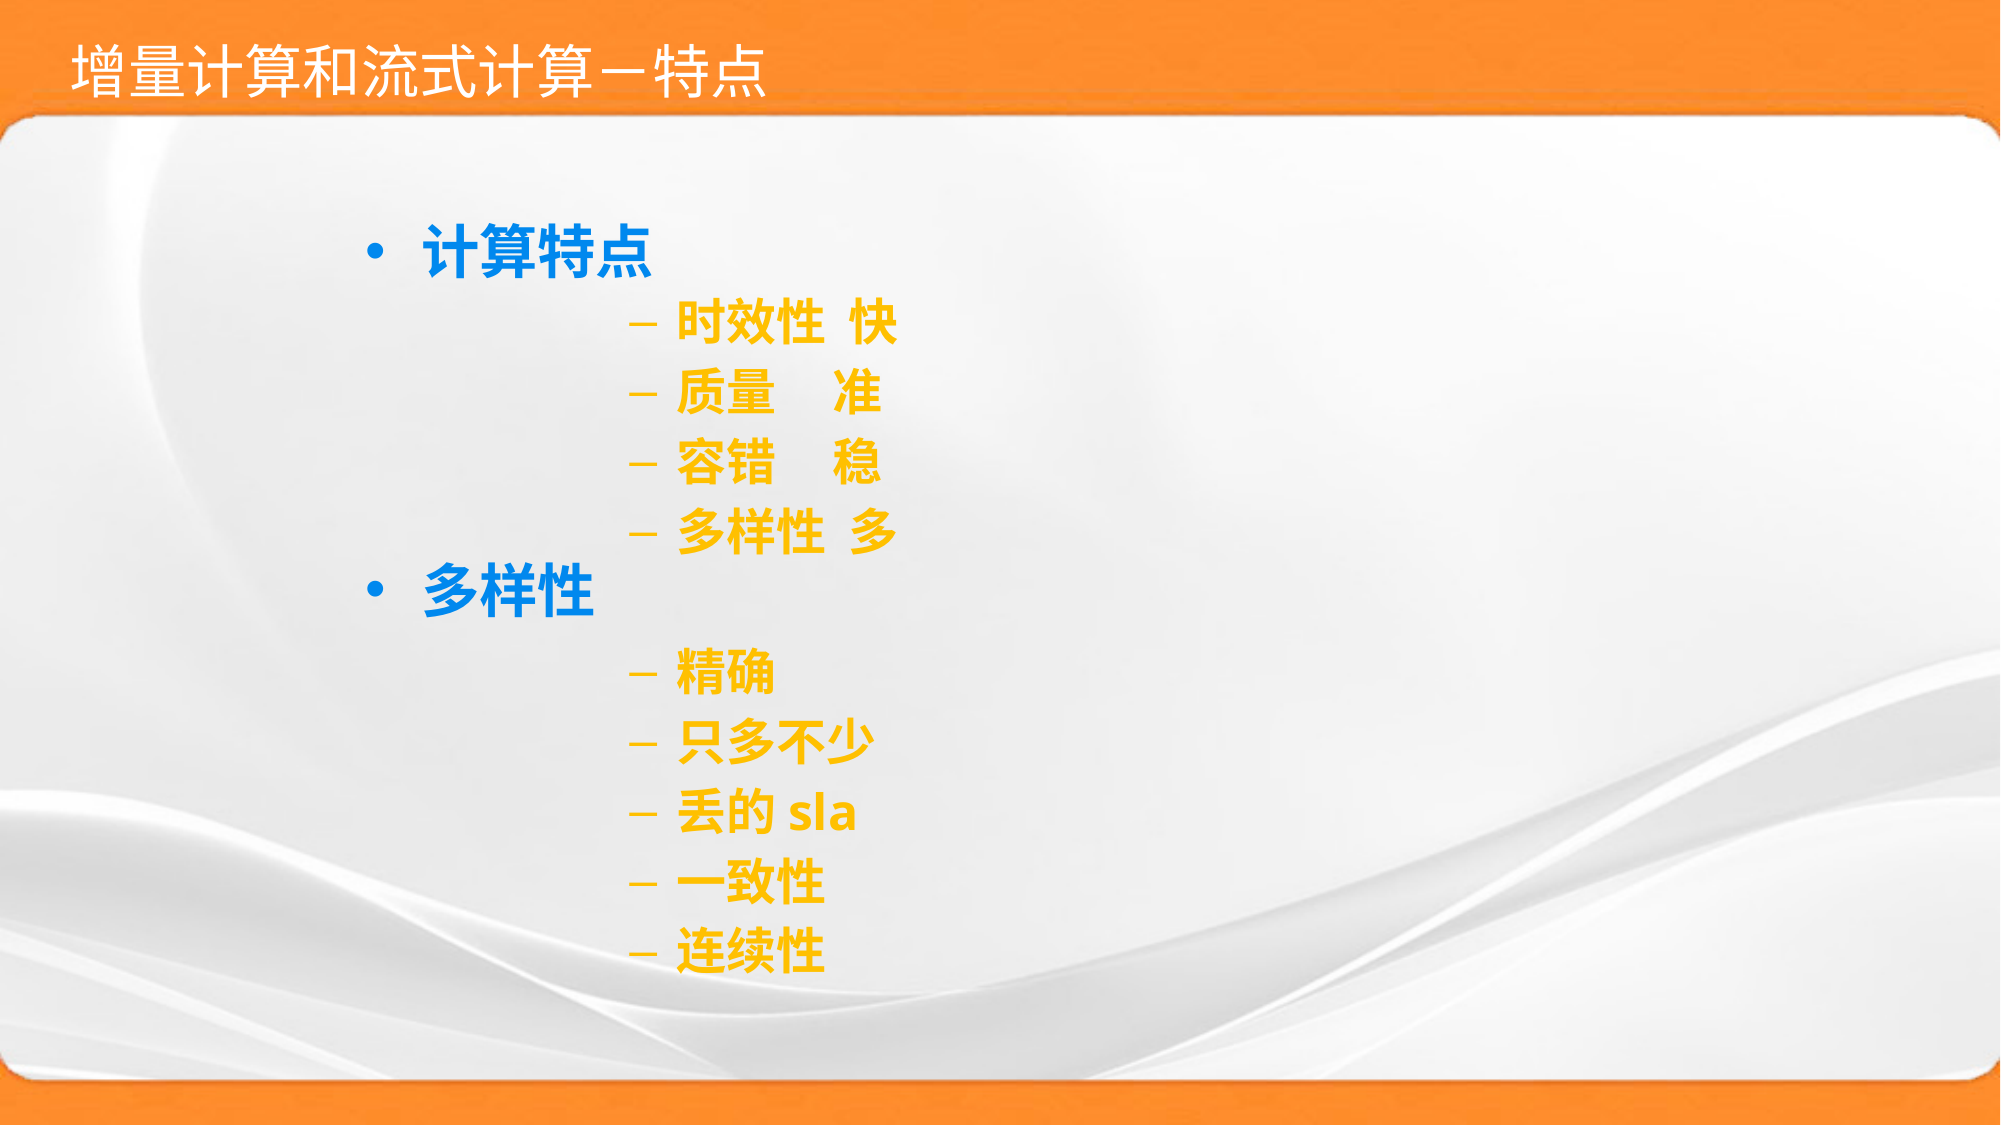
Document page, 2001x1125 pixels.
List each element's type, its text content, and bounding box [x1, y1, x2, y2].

picture [0, 0, 2001, 1125]
text_box 计算特点 多样性 [350, 207, 823, 643]
list 时效性 快 质量 准 容错 稳 多样性 多 精确 只多不少 丢的sla 一致性 连续性 [539, 212, 1013, 1107]
title 增量计算和流式计算－特点 [54, 23, 1788, 117]
